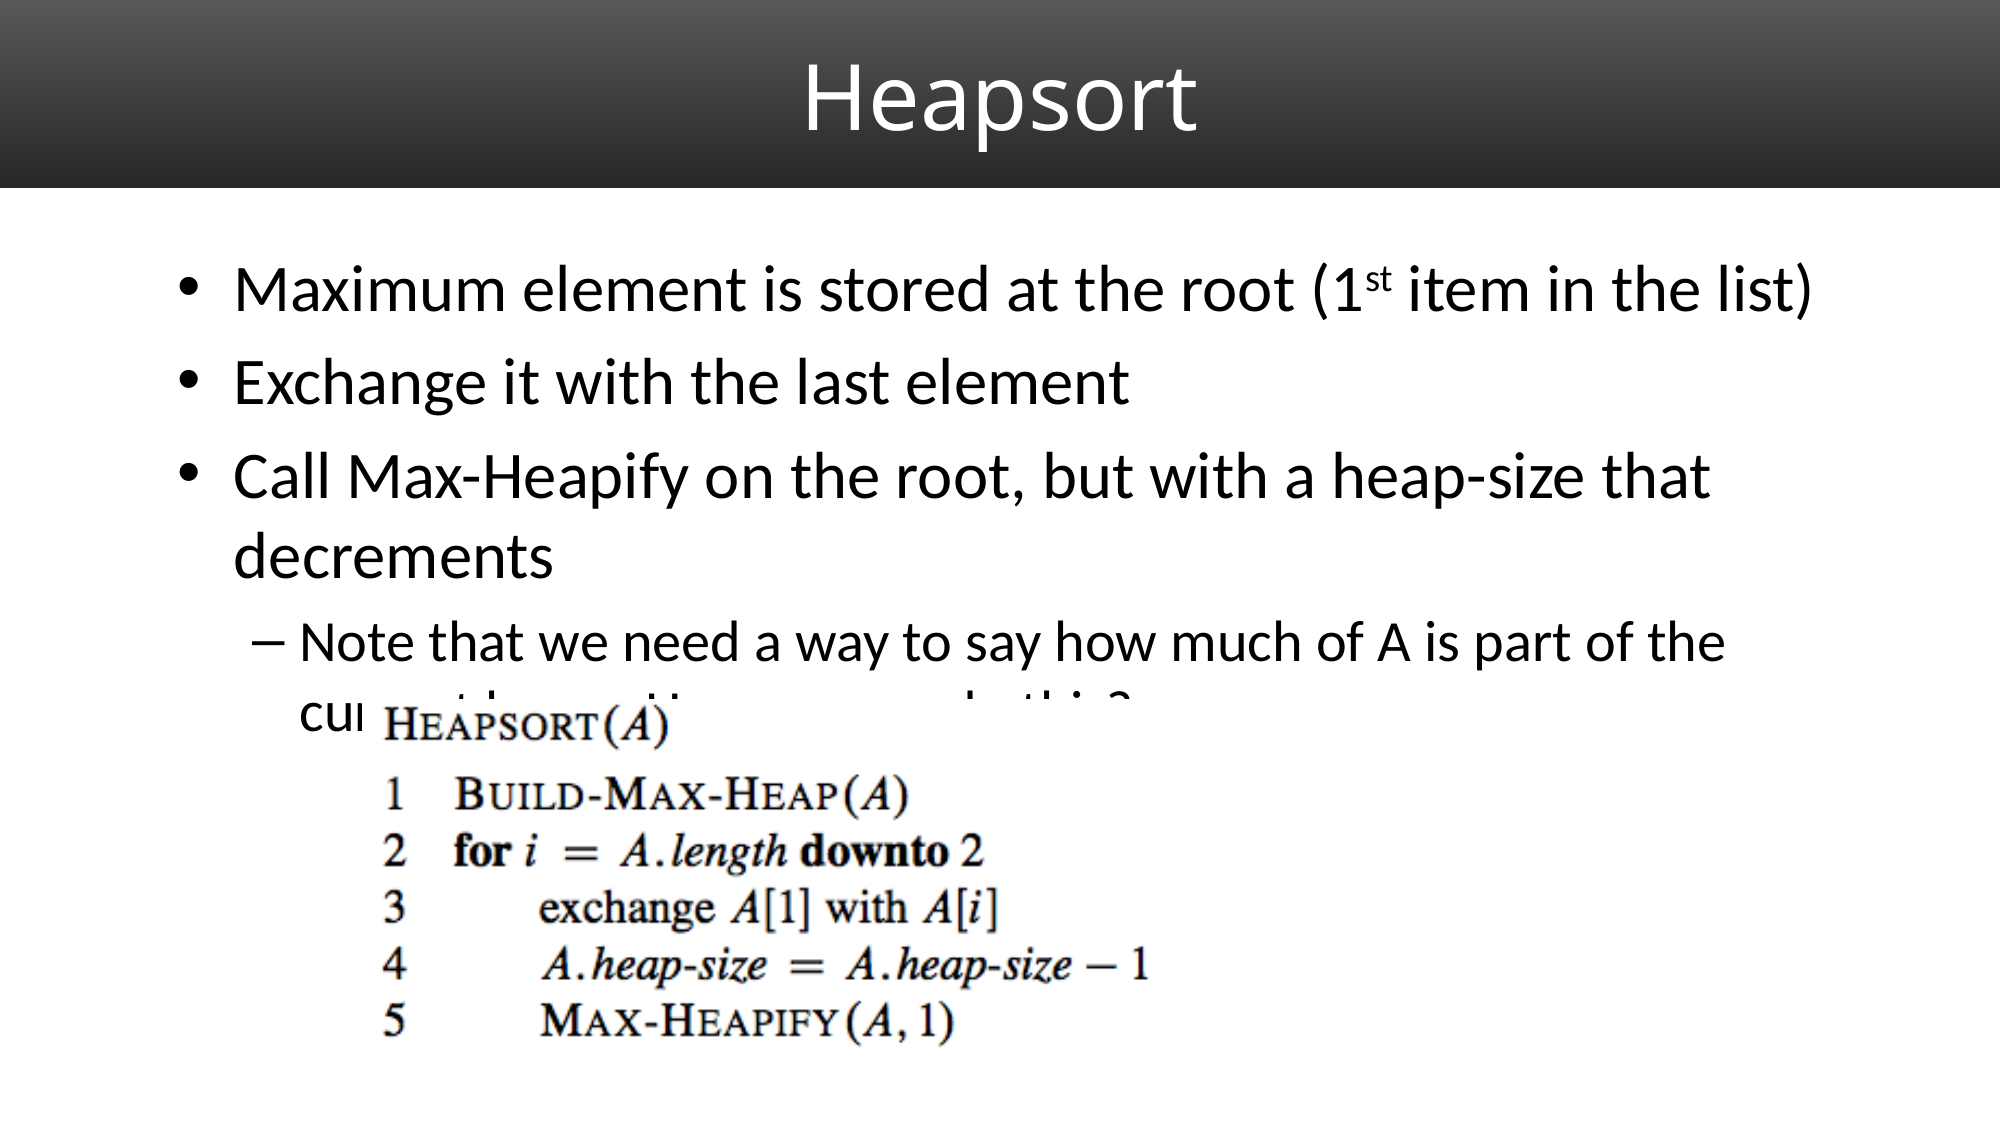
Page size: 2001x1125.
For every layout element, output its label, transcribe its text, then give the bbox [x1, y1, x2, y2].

list Maximum element is stored at the root (1st item in the list) Exchange it with the last element Call Max-Heapify on the root, but with a heap-size that decrements Note that we need a way to say how much of A is part of the current heap. How can we do this? [162, 237, 1863, 713]
picture [362, 699, 1163, 1054]
title Heapsort [99, 24, 1900, 163]
